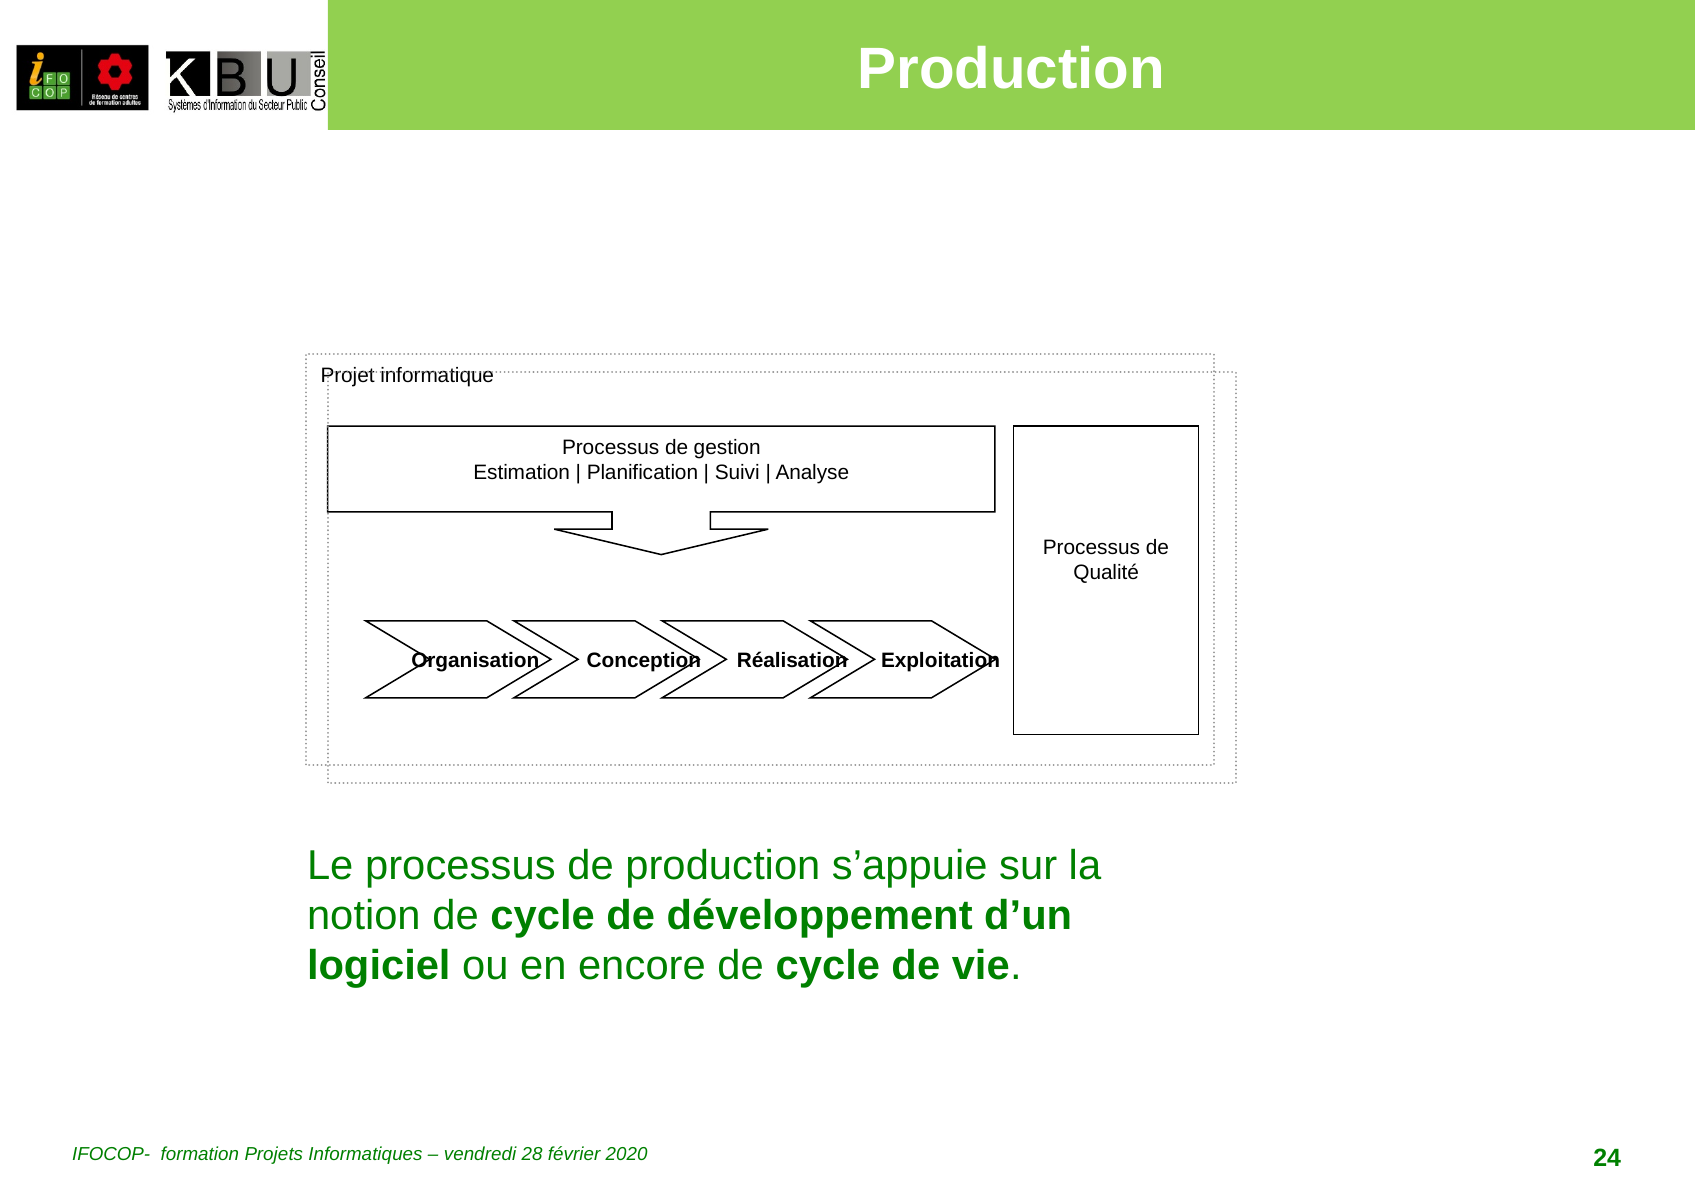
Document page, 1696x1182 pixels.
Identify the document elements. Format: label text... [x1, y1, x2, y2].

text_box Conception [513, 620, 700, 698]
text_box Organisation [365, 620, 551, 698]
title Production [327, 0, 1695, 130]
text_box Réalisation [662, 620, 848, 698]
text_box [327, 372, 1236, 784]
text_box Le processus de production s’appuie sur la notion de cycle de développement d’un logiciel ou en encore de cycle de vie. [292, 830, 1140, 996]
picture [0, 15, 327, 139]
slide_number 24 [1214, 1133, 1638, 1170]
list [114, 224, 1469, 1028]
slide_number IFOCOP- formation Projets Informatiques – vendredi 28 février 2020 [55, 1133, 1155, 1170]
text_box Projet informatique [305, 354, 1214, 766]
text_box Exploitation [810, 620, 996, 698]
